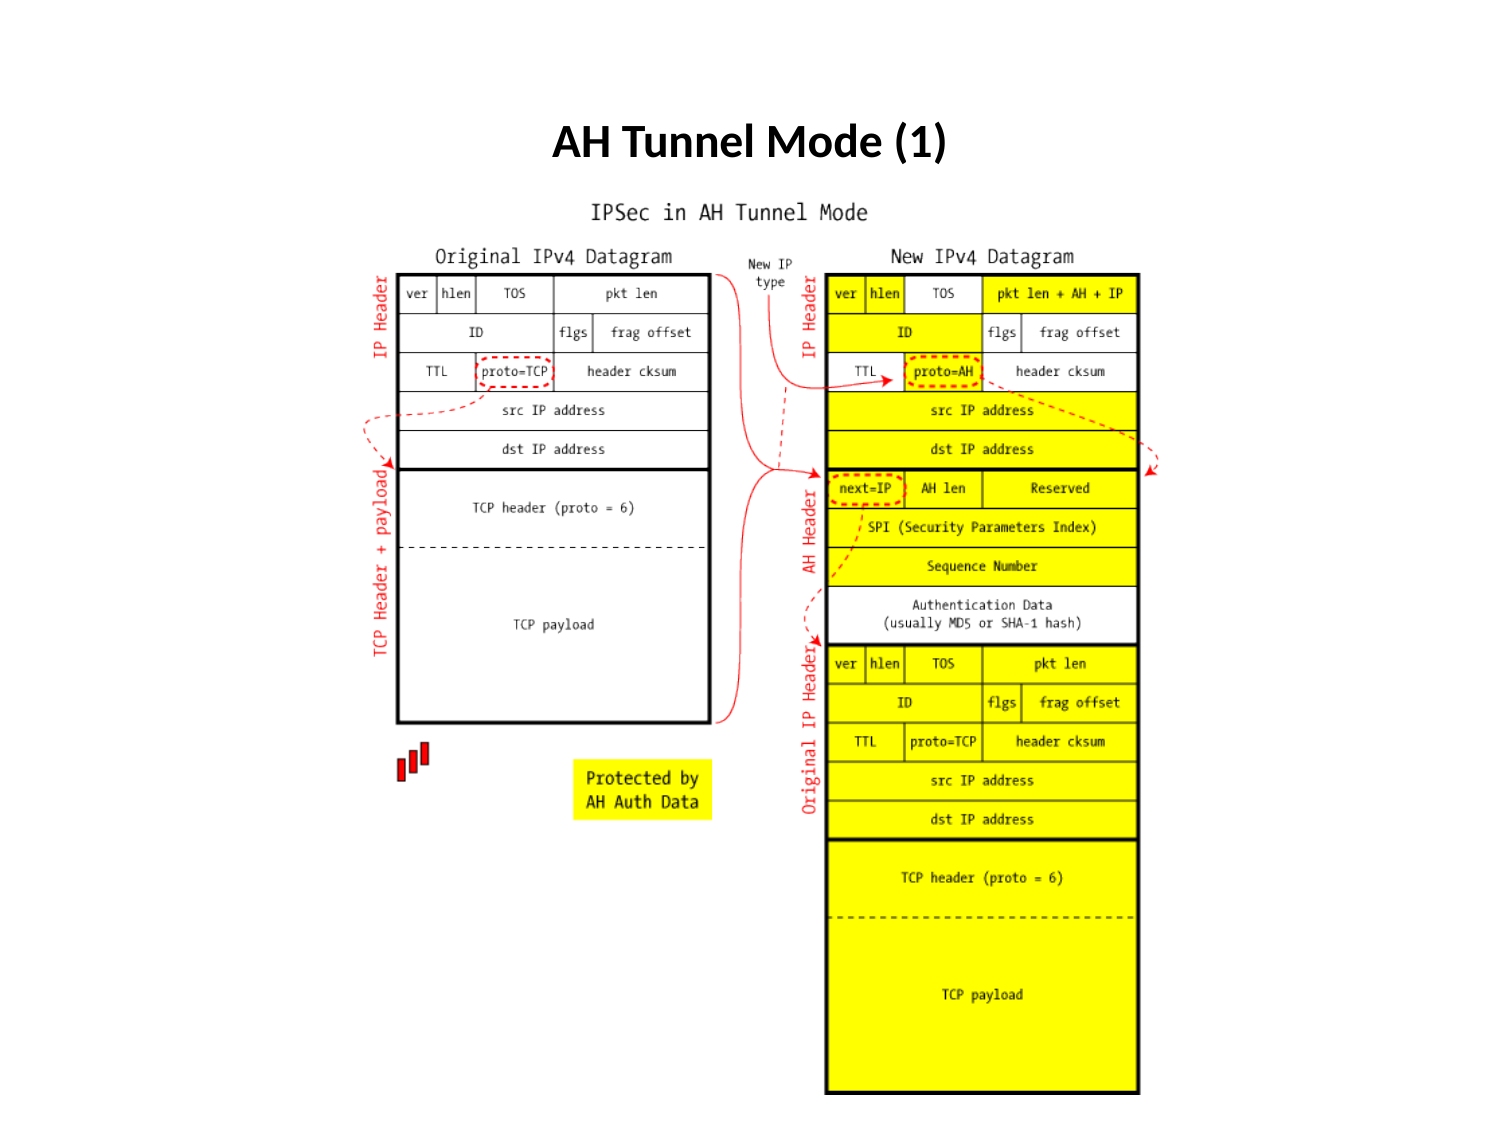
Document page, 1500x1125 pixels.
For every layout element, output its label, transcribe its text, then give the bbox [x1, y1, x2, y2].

picture [363, 198, 1160, 1095]
title AH Tunnel Mode (1) [75, 45, 1425, 233]
